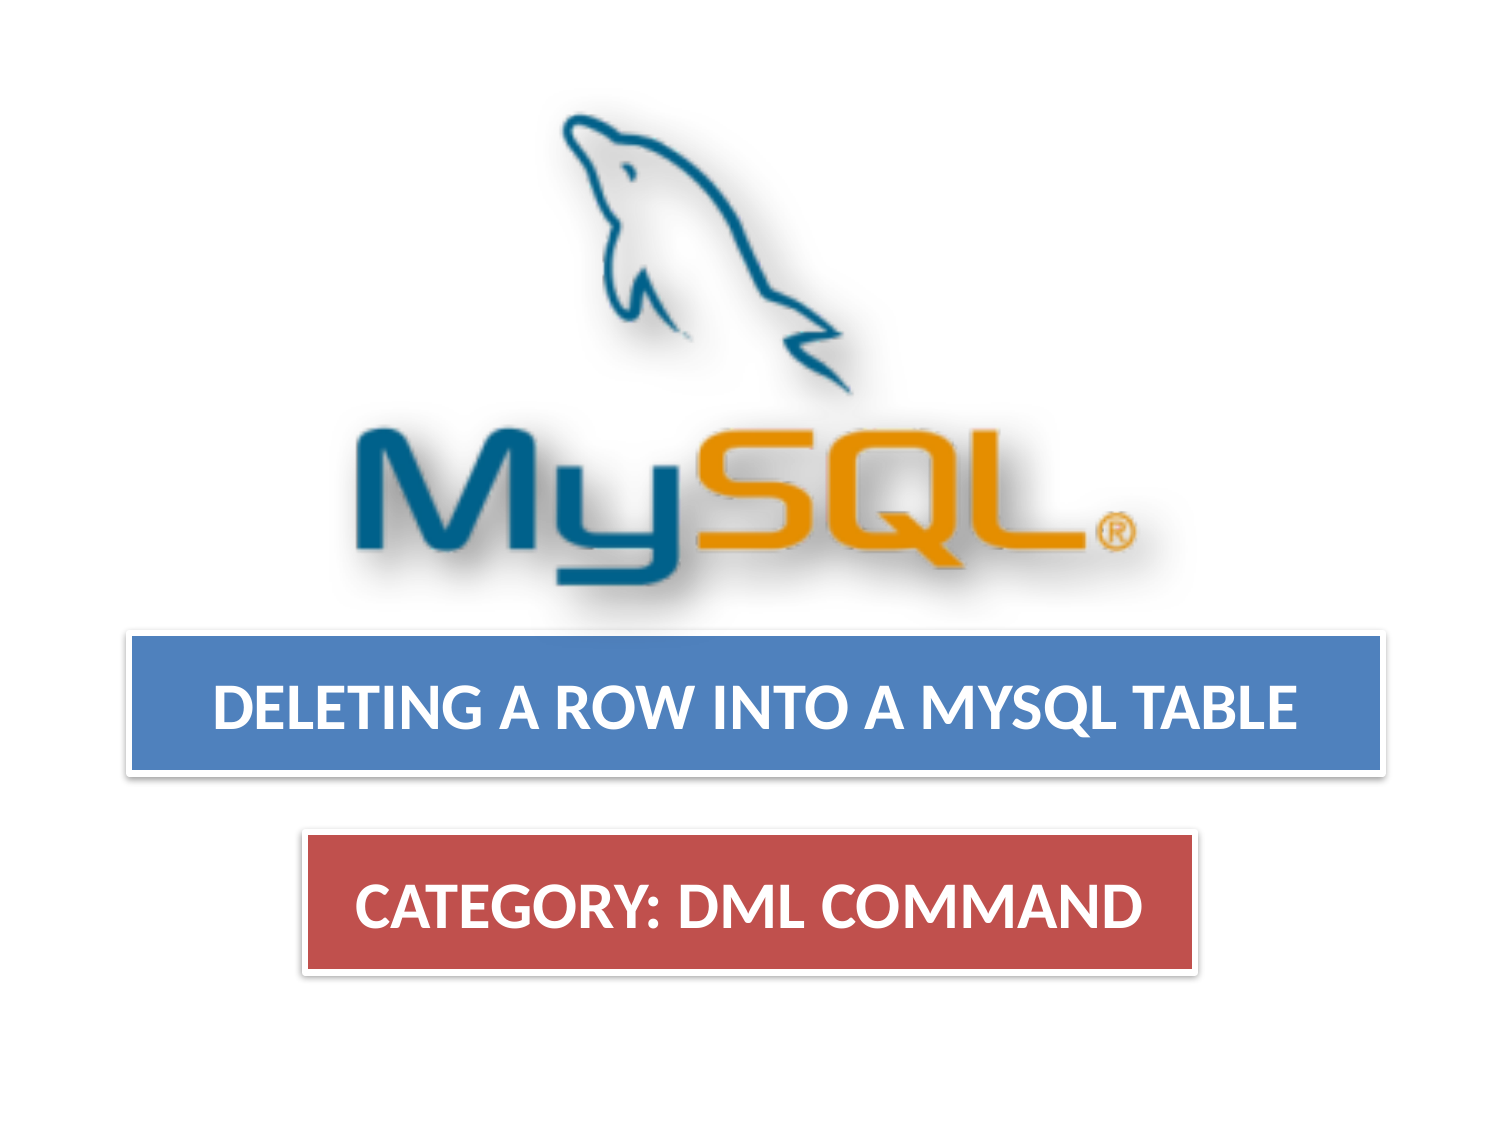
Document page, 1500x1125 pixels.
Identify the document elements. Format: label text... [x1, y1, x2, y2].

text_box CATEGORY: DML COMMAND [304, 832, 1196, 973]
text_box DELETING A ROW INTO A MYSQL TABLE [128, 632, 1383, 774]
picture [327, 93, 1164, 610]
